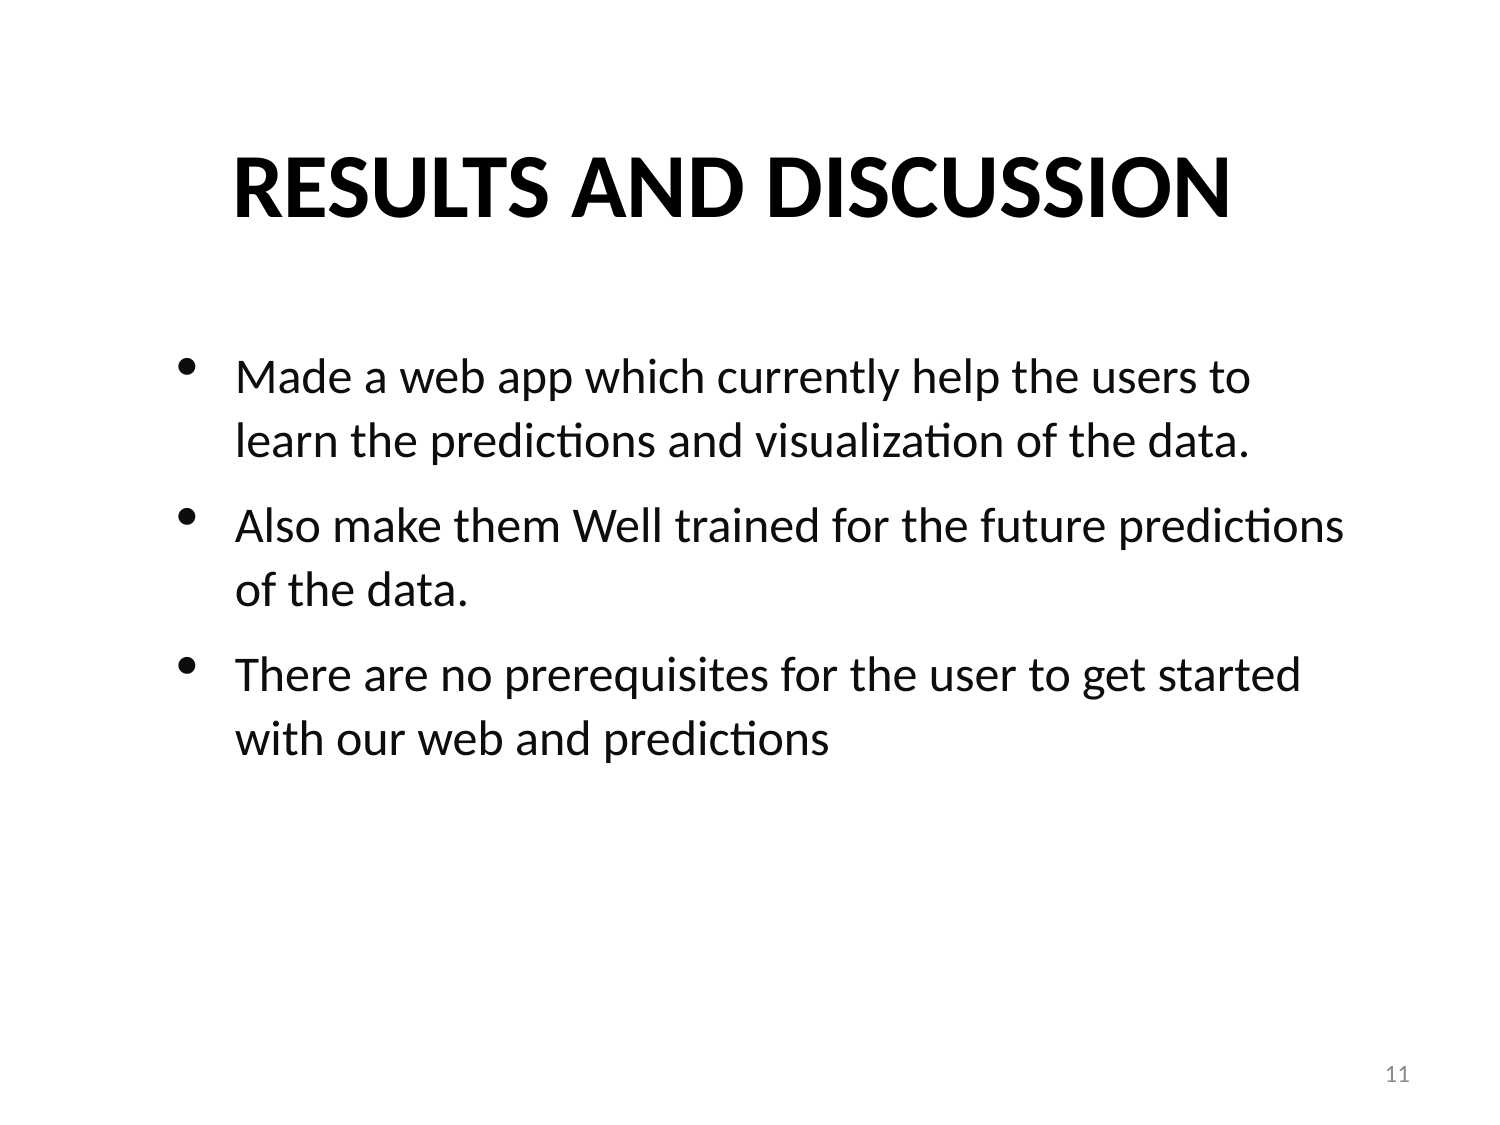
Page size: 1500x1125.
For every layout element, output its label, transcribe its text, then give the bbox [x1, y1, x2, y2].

list [75, 262, 1425, 1005]
text_box Made a web app which currently help the users to learn the predictions and visualization of the data. Also make them Well trained for the future predictions of the data. There are no prerequisites for the user to get started with our web and predictions. [163, 331, 1364, 850]
title Results and discussion [58, 87, 1408, 275]
slide_number 11 [1074, 1042, 1425, 1103]
